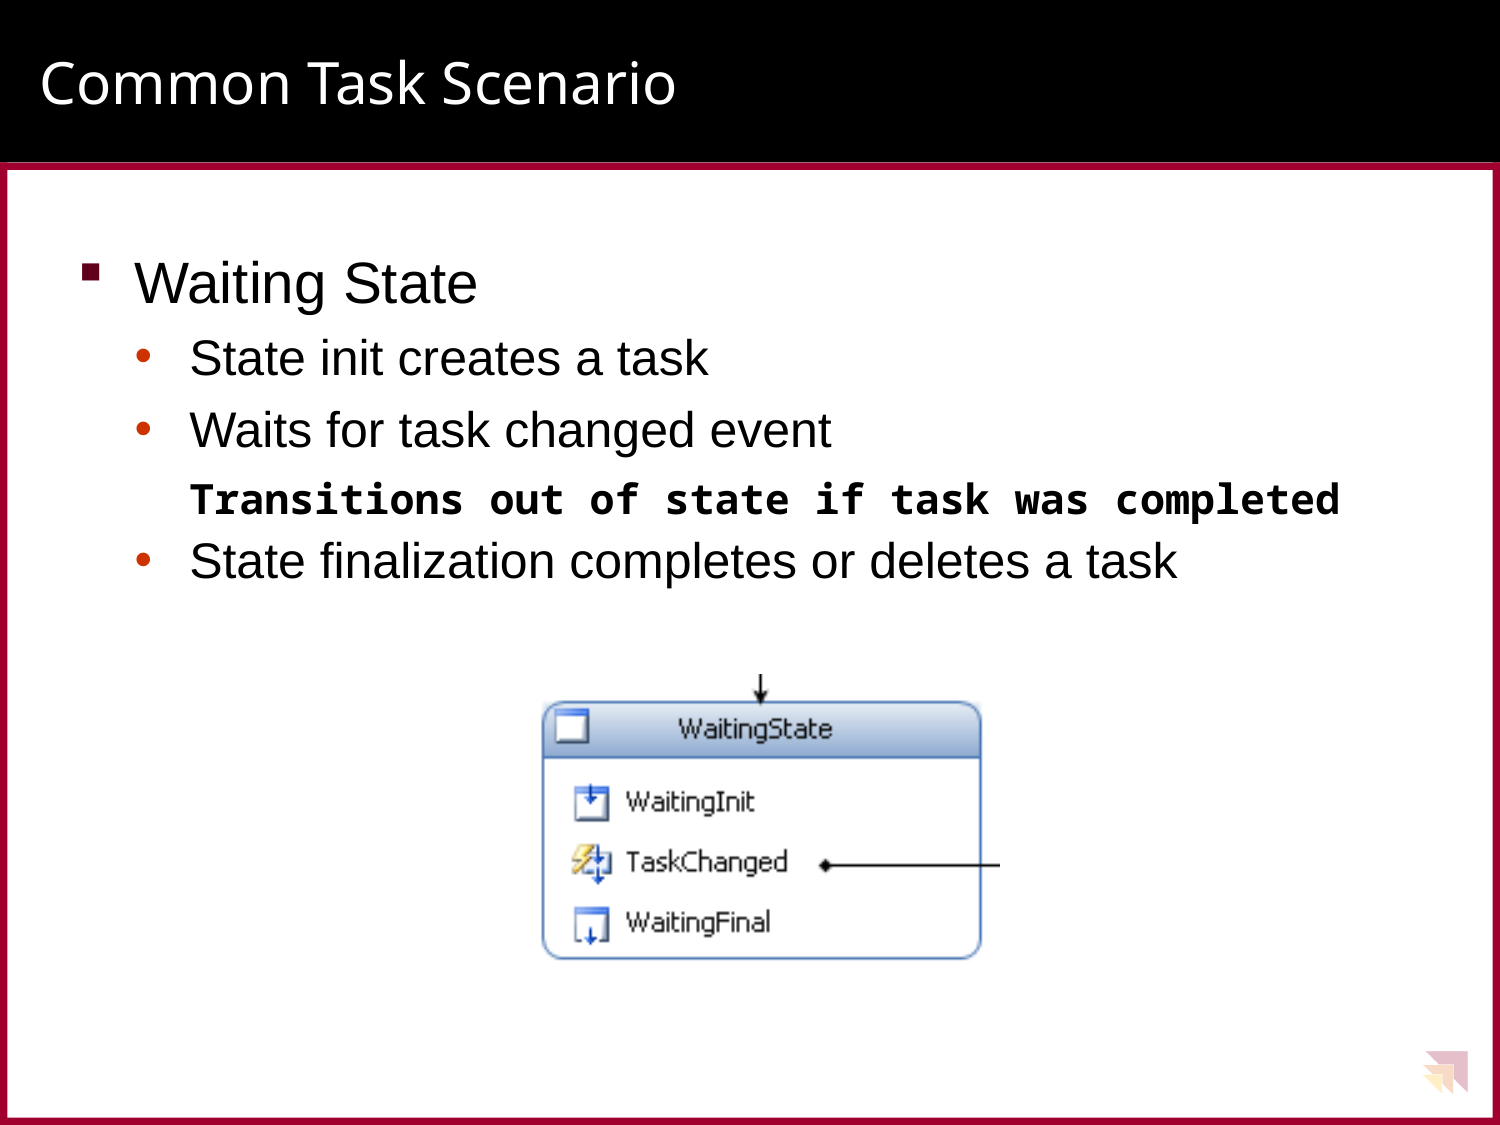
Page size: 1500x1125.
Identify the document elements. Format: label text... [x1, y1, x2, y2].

title Common Task Scenario [24, 12, 1438, 150]
picture [524, 674, 1001, 988]
list Waiting State State init creates a task Waits for task changed event Transitions out of state if task was completed State finalization completes or deletes a task [62, 237, 1438, 650]
